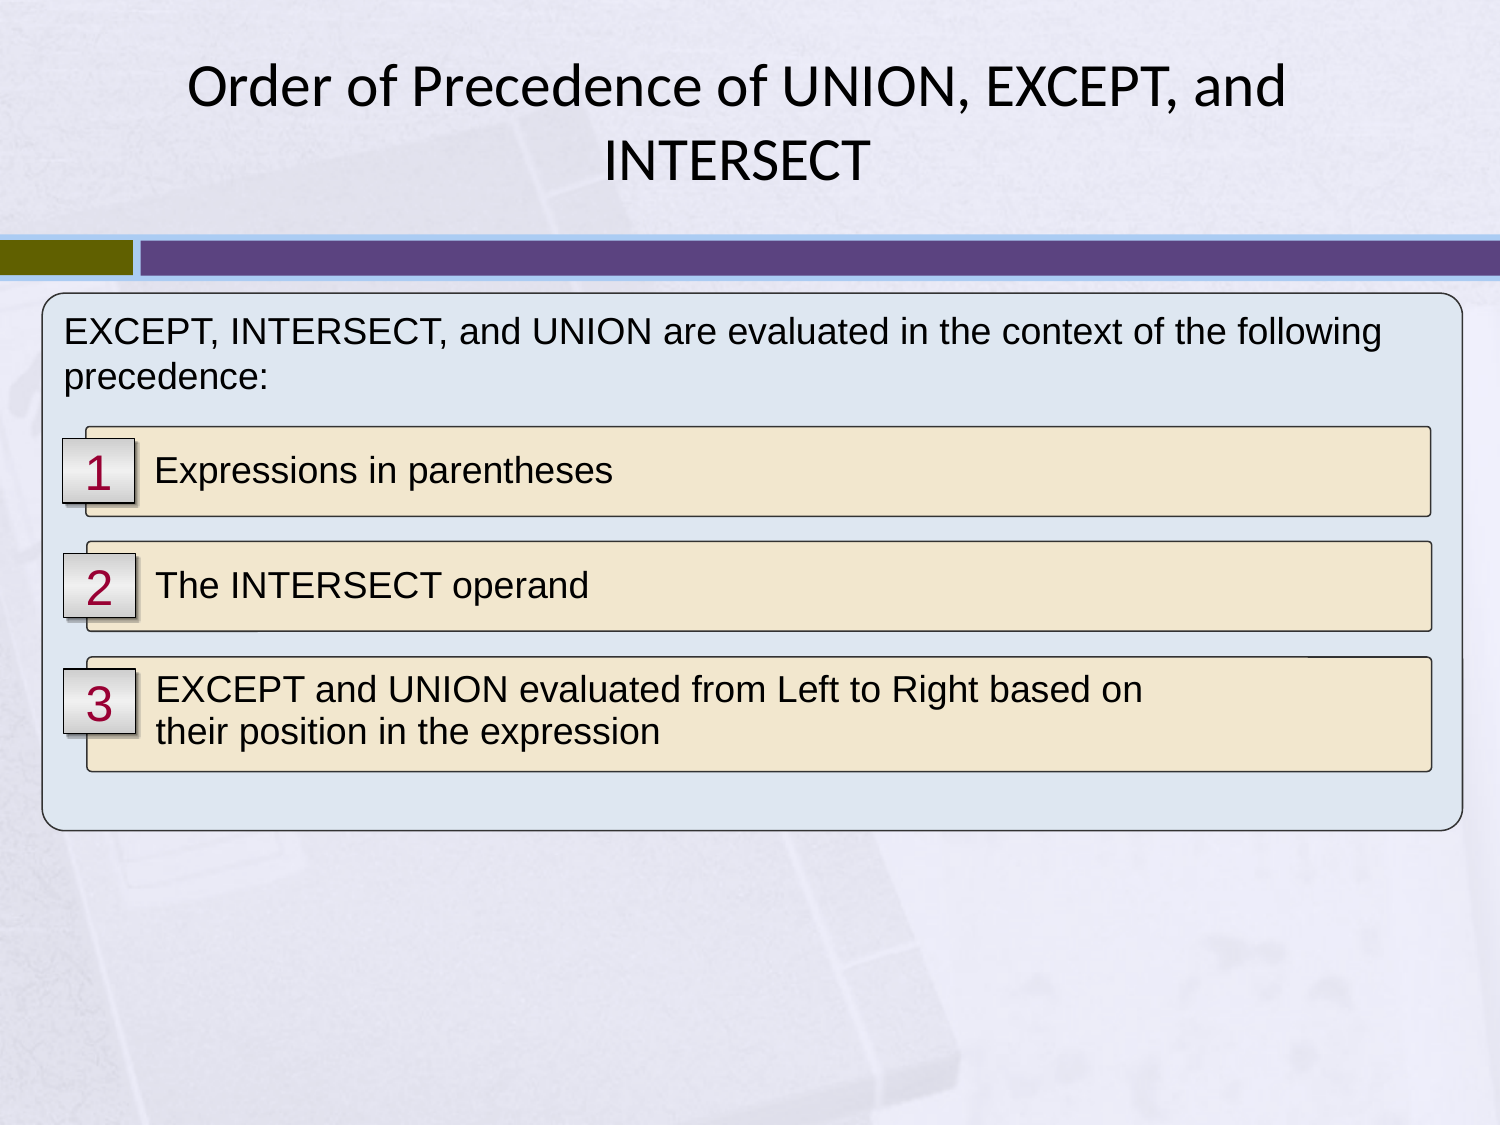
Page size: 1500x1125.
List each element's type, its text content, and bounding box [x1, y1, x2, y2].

text_box EXCEPT and UNION evaluated from Left to Right based on their position in the expression [86, 656, 1432, 772]
text_box The INTERSECT operand [86, 541, 1432, 632]
text_box 2 [63, 553, 136, 618]
title Order of Precedence of UNION, EXCEPT, and INTERSECT [37, 37, 1438, 200]
text_box Expressions in parentheses [85, 426, 1431, 517]
text_box 3 [63, 669, 136, 734]
text_box 1 [62, 438, 135, 503]
text_box EXCEPT, INTERSECT, and UNION are evaluated in the context of the following precedence: [42, 293, 1463, 831]
